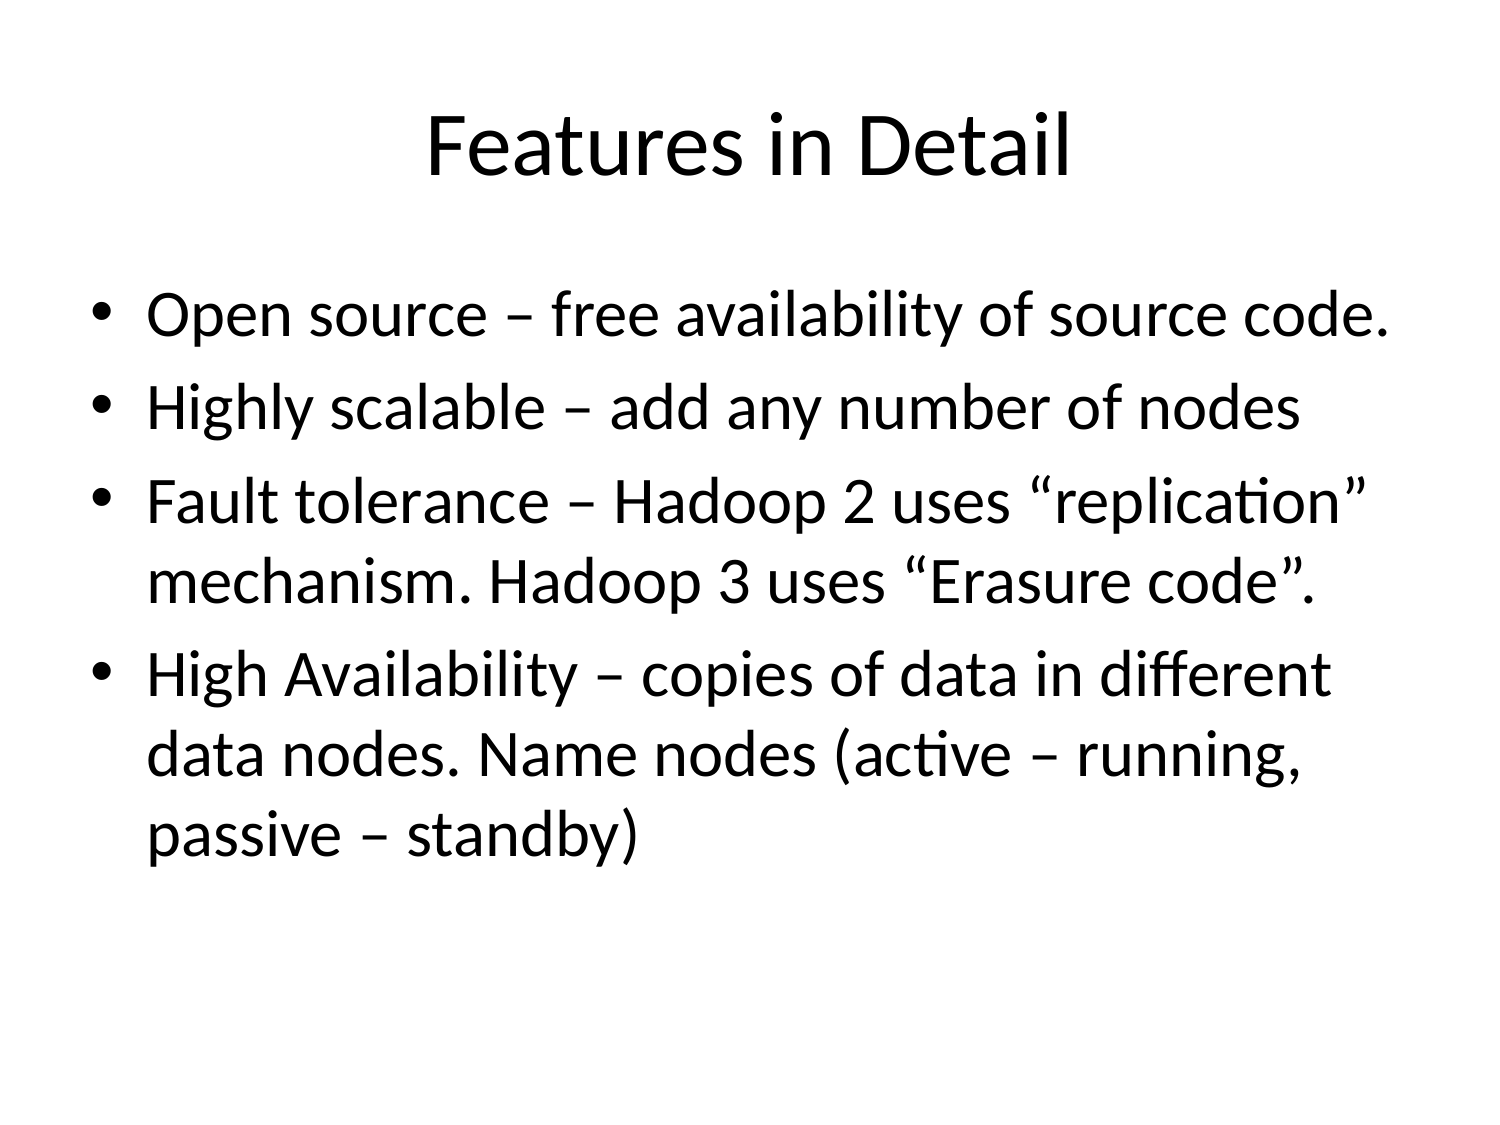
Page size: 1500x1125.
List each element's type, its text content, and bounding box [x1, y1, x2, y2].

title Features in Detail [75, 45, 1425, 233]
list Open source – free availability of source code. Highly scalable – add any number of nodes Fault tolerance – Hadoop 2 uses “replication” mechanism. Hadoop 3 uses “Erasure code”. High Availability – copies of data in different data nodes. Name nodes (active – running, passive – standby) [75, 262, 1425, 1005]
